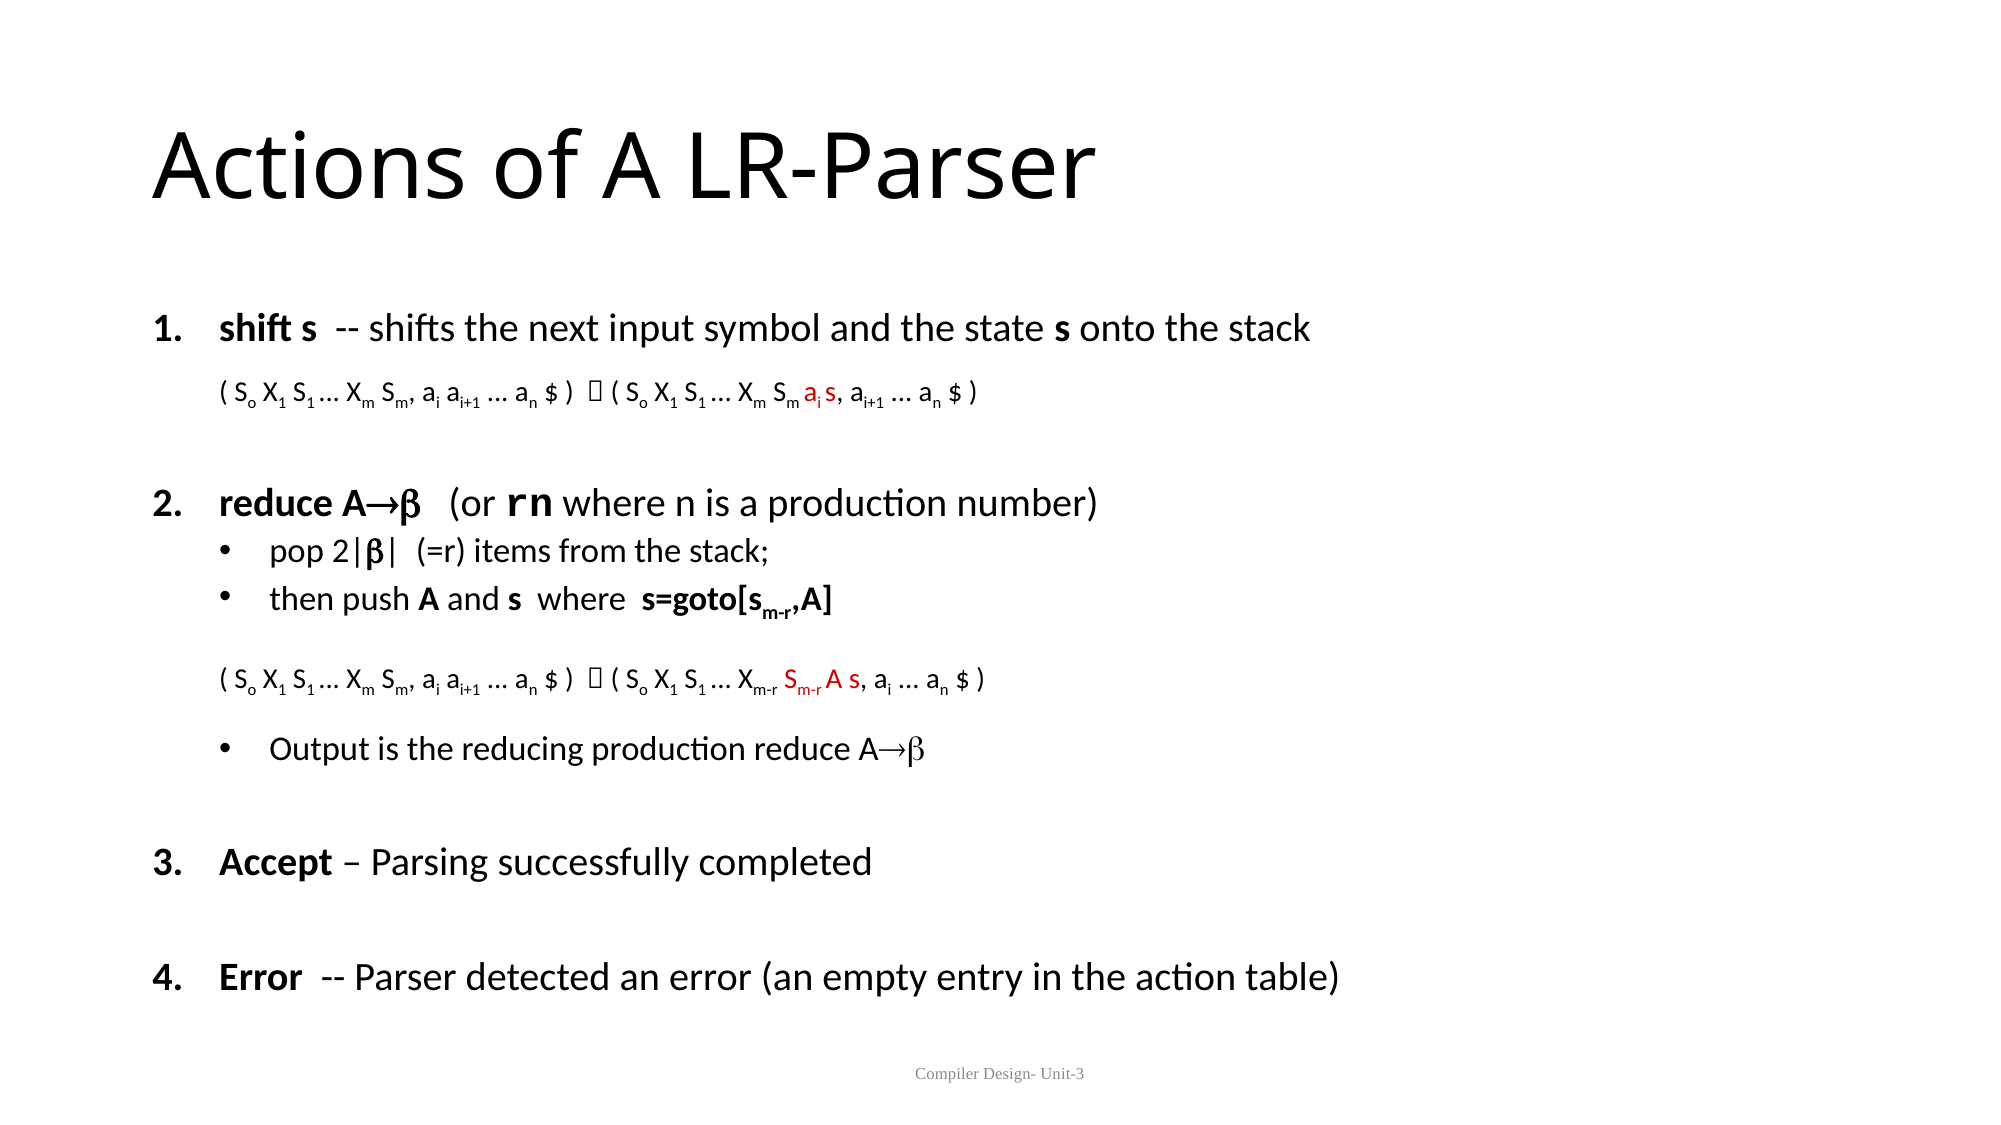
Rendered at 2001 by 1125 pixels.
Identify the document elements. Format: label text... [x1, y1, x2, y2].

list shift s -- shifts the next input symbol and the state s onto the stack ( So X1 S1 ... Xm Sm, ai ai+1 ... an $ )  ( So X1 S1 ... Xm Sm ai s, ai+1 ... an $ ) reduce A (or rn where n is a production number) pop 2|| (=r) items from the stack; then push A and s where s=goto[sm-r,A] ( So X1 S1 ... Xm Sm, ai ai+1 ... an $ )  ( So X1 S1 ... Xm-r Sm-r A s, ai ... an $ ) Output is the reducing production reduce A Accept – Parsing successfully completed Error -- Parser detected an error (an empty entry in the action table) [137, 299, 1863, 1014]
footer Compiler Design- Unit-3 [662, 1042, 1338, 1103]
title Actions of A LR-Parser [137, 59, 1863, 278]
